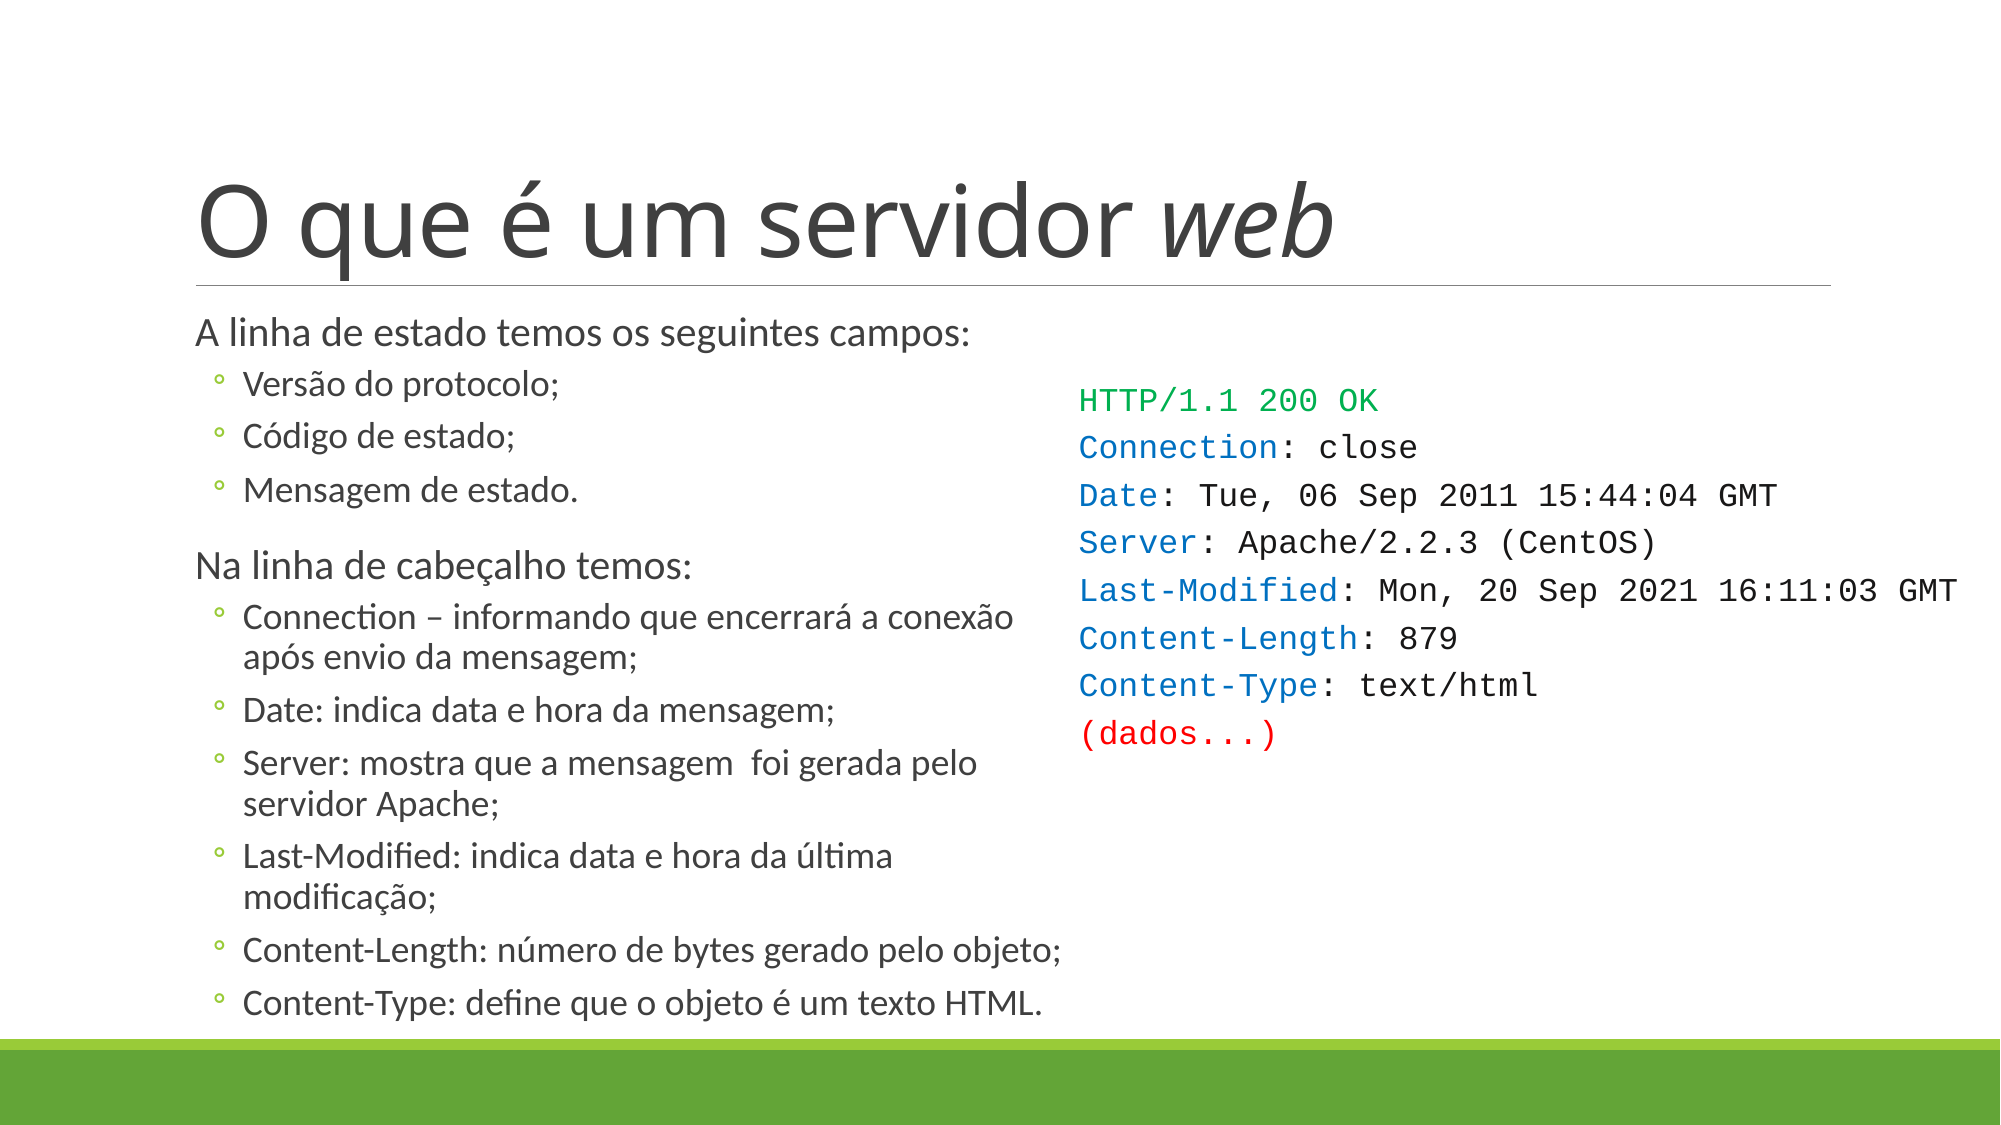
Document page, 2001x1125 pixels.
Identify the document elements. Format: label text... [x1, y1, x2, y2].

list A linha de estado temos os seguintes campos: Versão do protocolo; Código de estado; Mensagem de estado. Na linha de cabeçalho temos: Connection – informando que encerrará a conexão após envio da mensagem; Date: indica data e hora da mensagem; Server: mostra que a mensagem foi gerada pelo servidor Apache; Last-Modified: indica data e hora da última modificação; Content-Length: número de bytes gerado pelo objeto; Content-Type: define que o objeto é um texto HTML. [180, 302, 1092, 1041]
text_box HTTP/1.1 200 OK Connection: close Date: Tue, 06 Sep 2011 15:44:04 GMT Server: Apache/2.2.3 (CentOS) Last-Modified: Mon, 20 Sep 2021 16:11:03 GMT Content-Length: 879 Content-Type: text/html (dados...) [1063, 367, 2000, 759]
title O que é um servidor web [180, 47, 1830, 285]
